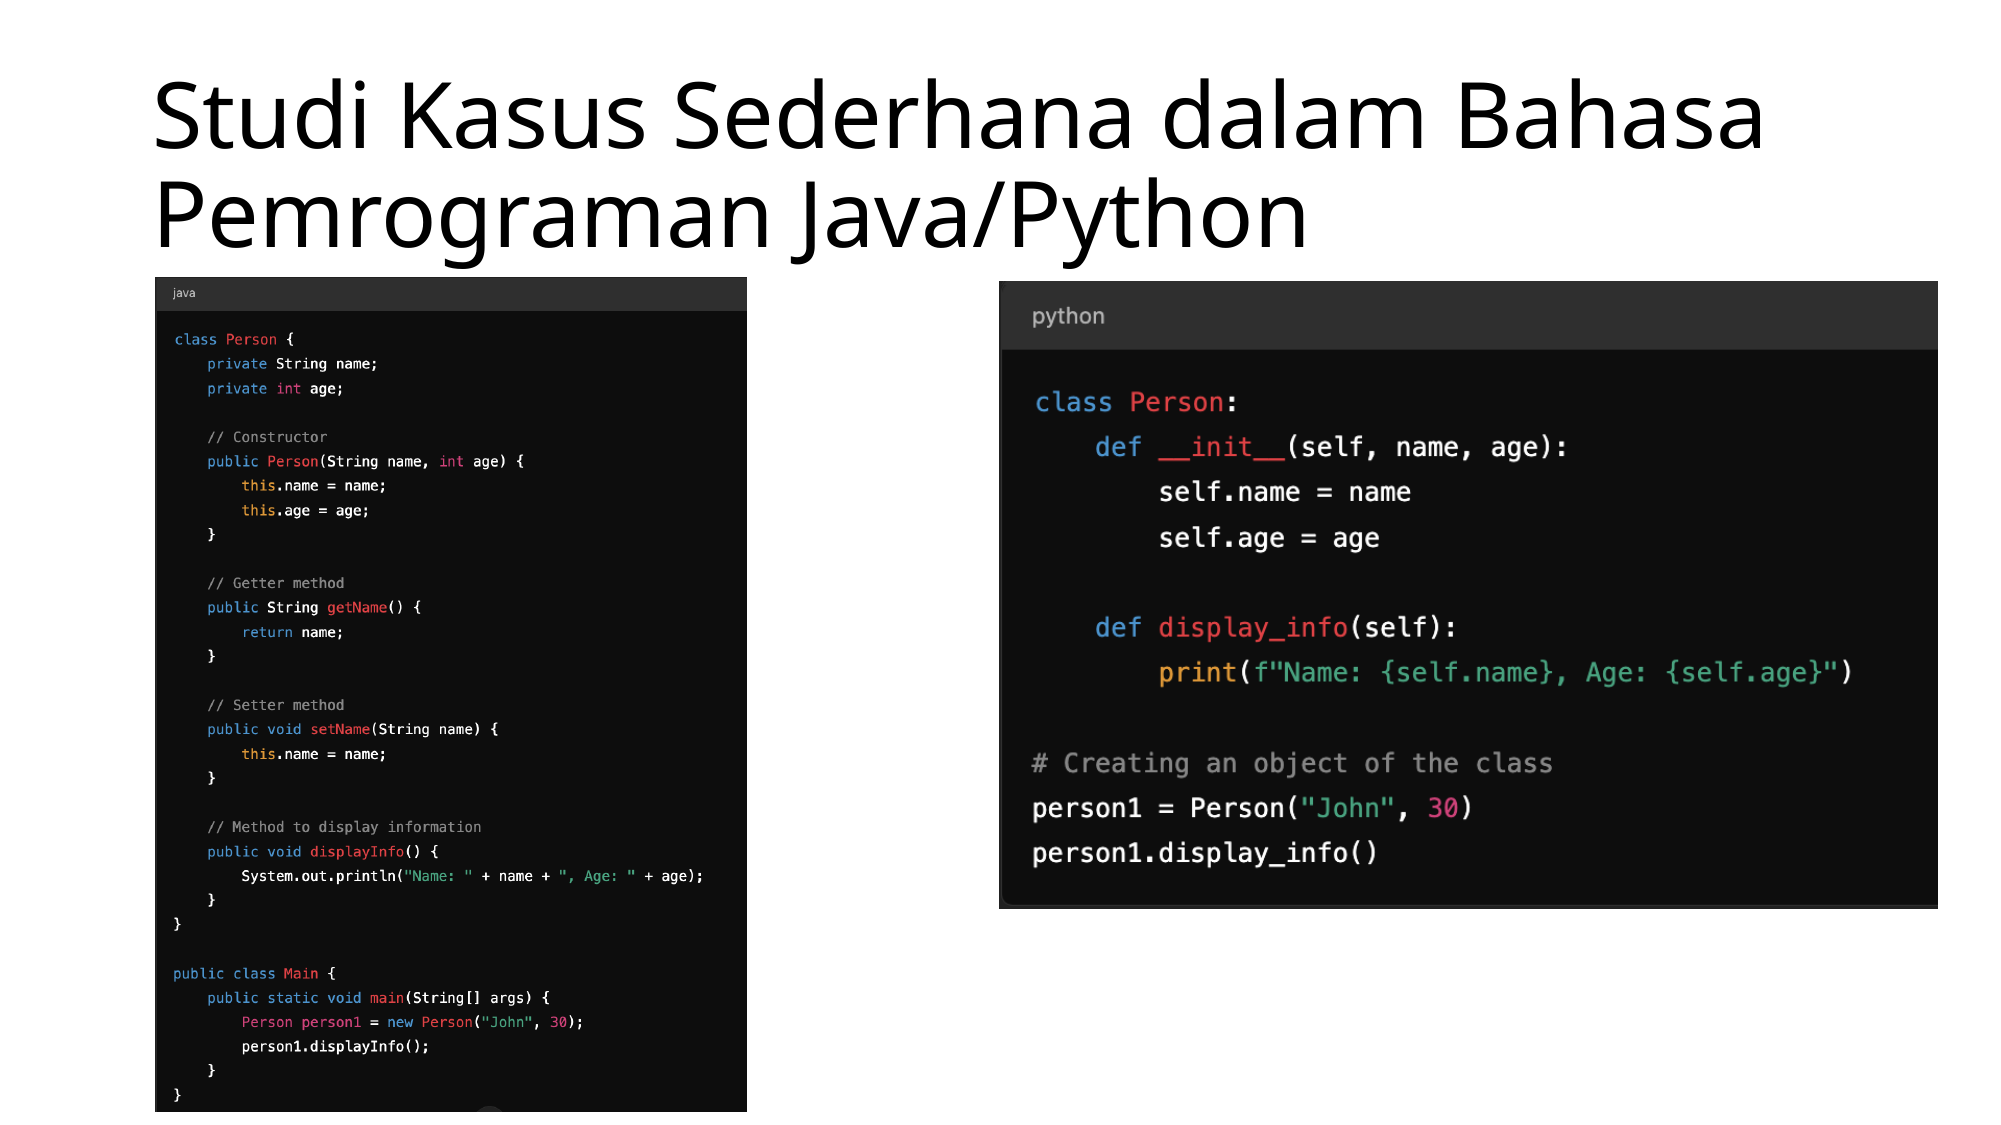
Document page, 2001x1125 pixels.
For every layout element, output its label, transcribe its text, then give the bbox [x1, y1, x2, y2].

title Studi Kasus Sederhana dalam Bahasa Pemrograman Java/Python [137, 59, 1863, 278]
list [155, 277, 747, 1112]
picture [999, 281, 1938, 909]
